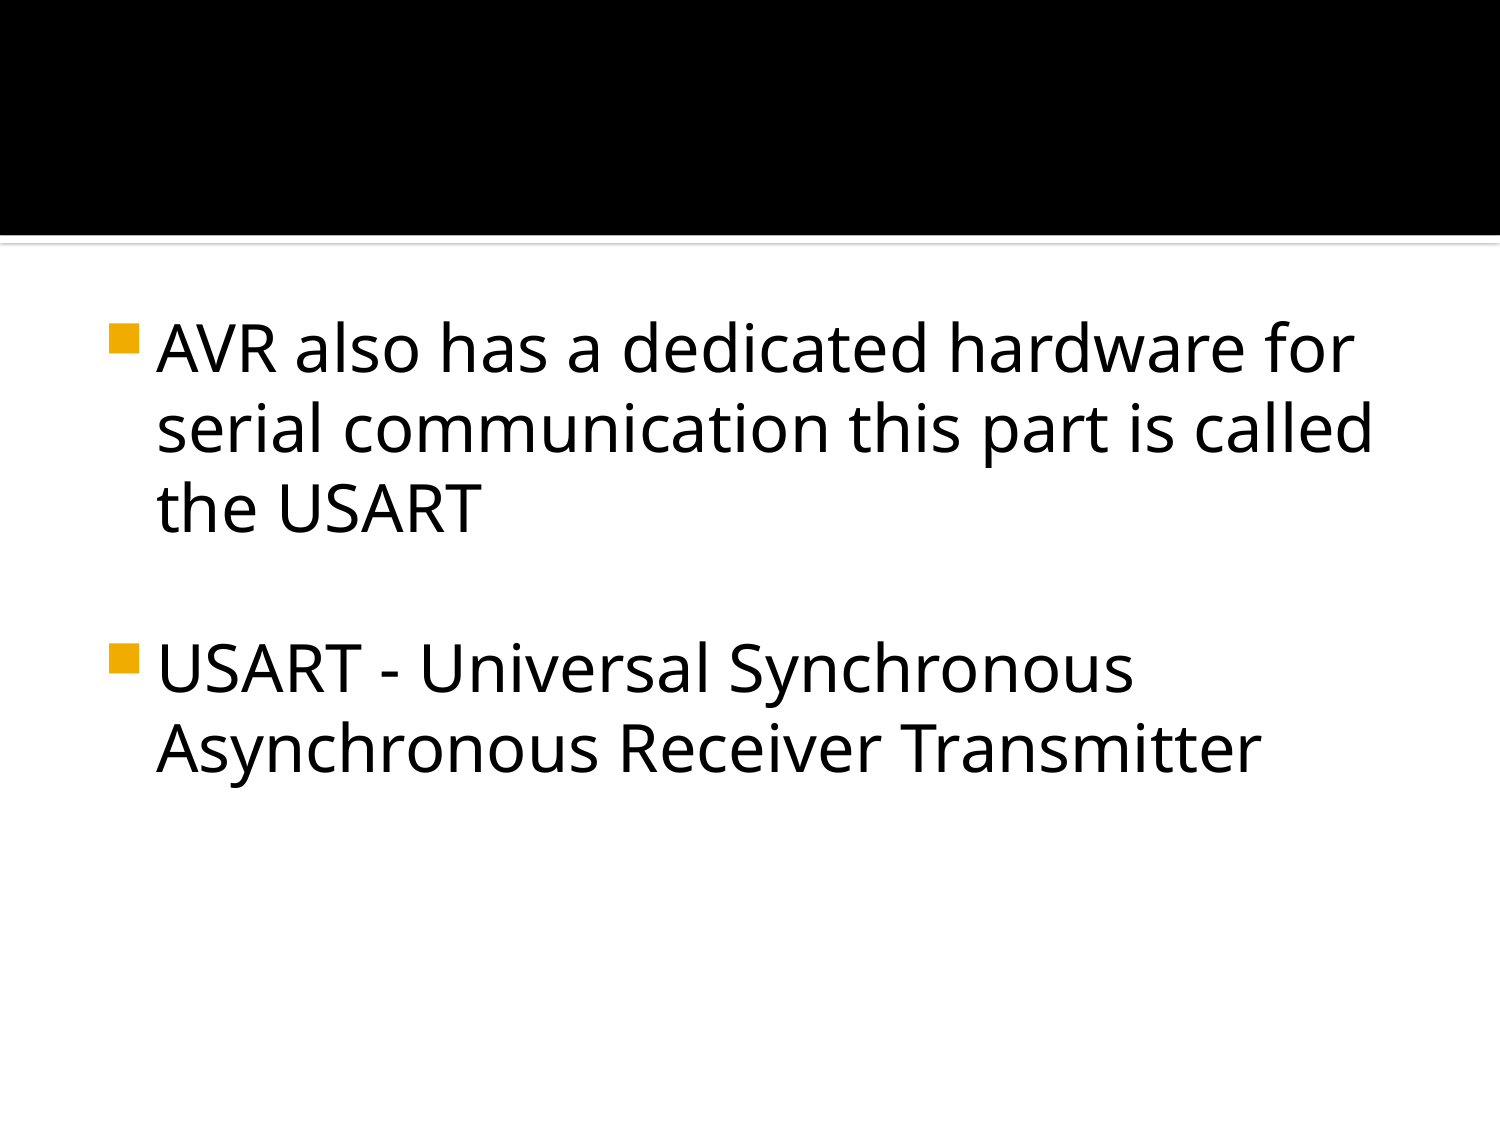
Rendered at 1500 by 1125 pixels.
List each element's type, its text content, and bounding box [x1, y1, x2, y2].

list AVR also has a dedicated hardware for serial communication this part is called the USART USART - Universal Synchronous Asynchronous Receiver Transmitter [75, 291, 1425, 1050]
